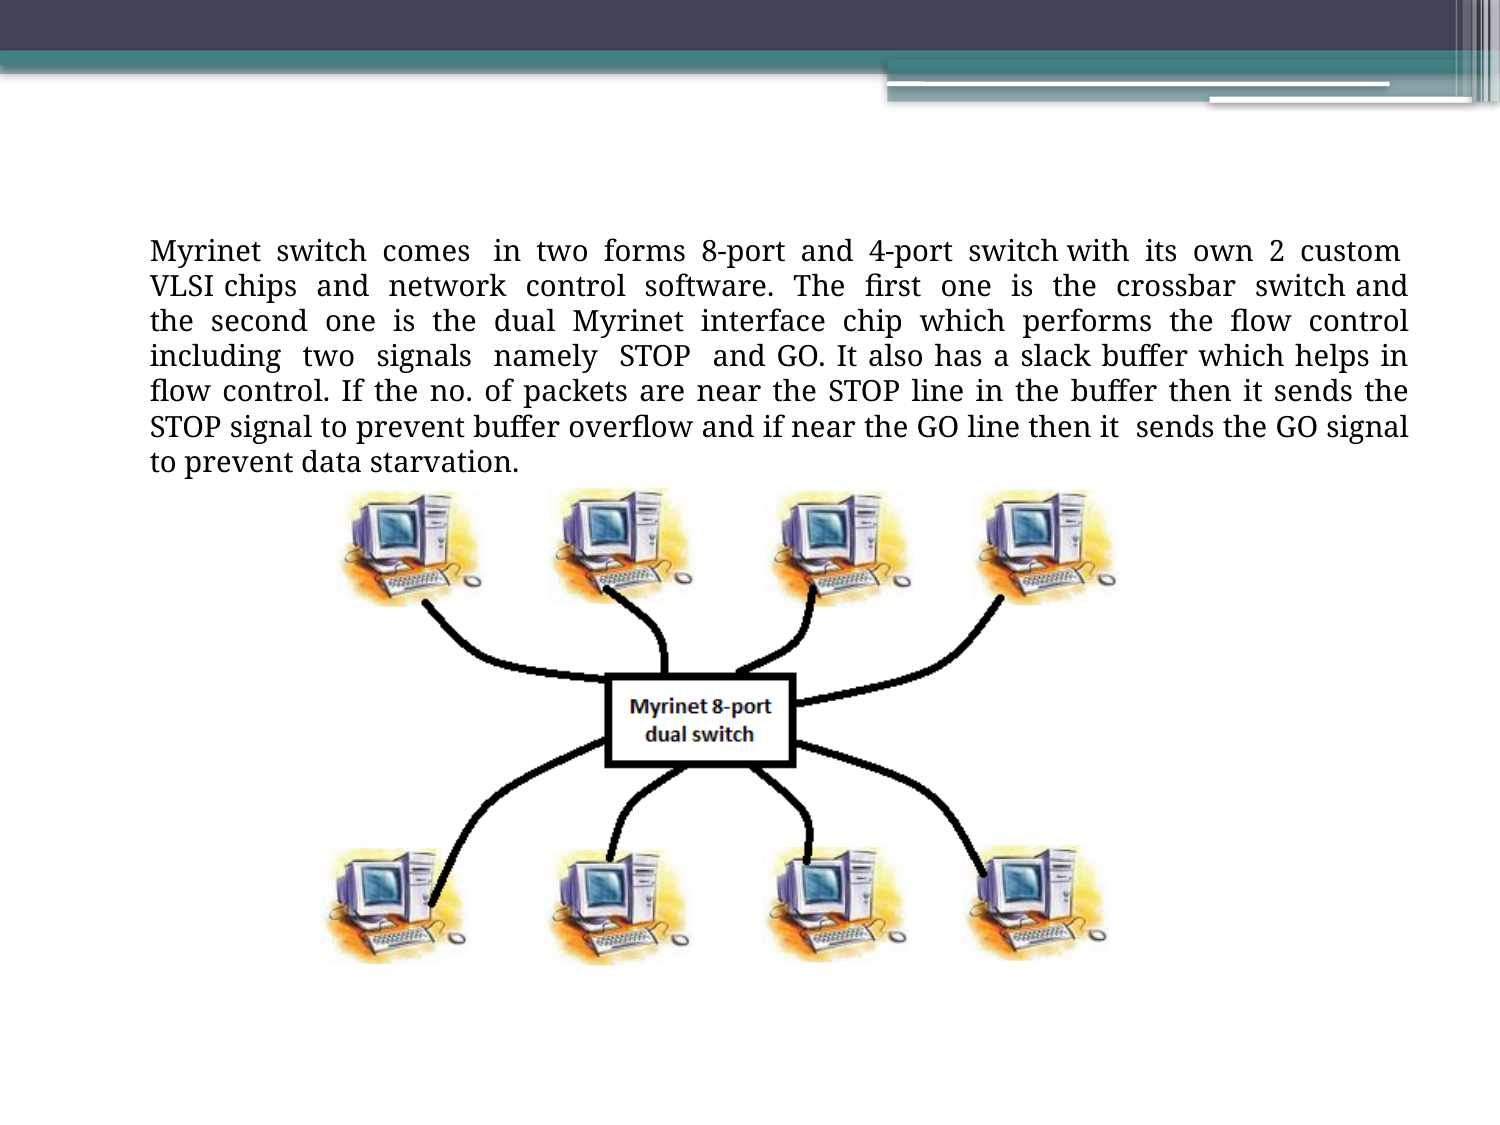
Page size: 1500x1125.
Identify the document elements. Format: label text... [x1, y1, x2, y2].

picture [299, 474, 1140, 973]
list Myrinet switch comes in two forms 8-port and 4-port switch with its own 2 custom VLSI chips and network control software. The first one is the crossbar switch and the second one is the dual Myrinet interface chip which performs the flow control including two signals namely STOP and GO. It also has a slack buffer which helps in flow control. If the no. of packets are near the STOP line in the buffer then it sends the STOP signal to prevent buffer overflow and if near the GO line then it sends the GO signal to prevent data starvation. [75, 224, 1425, 1079]
